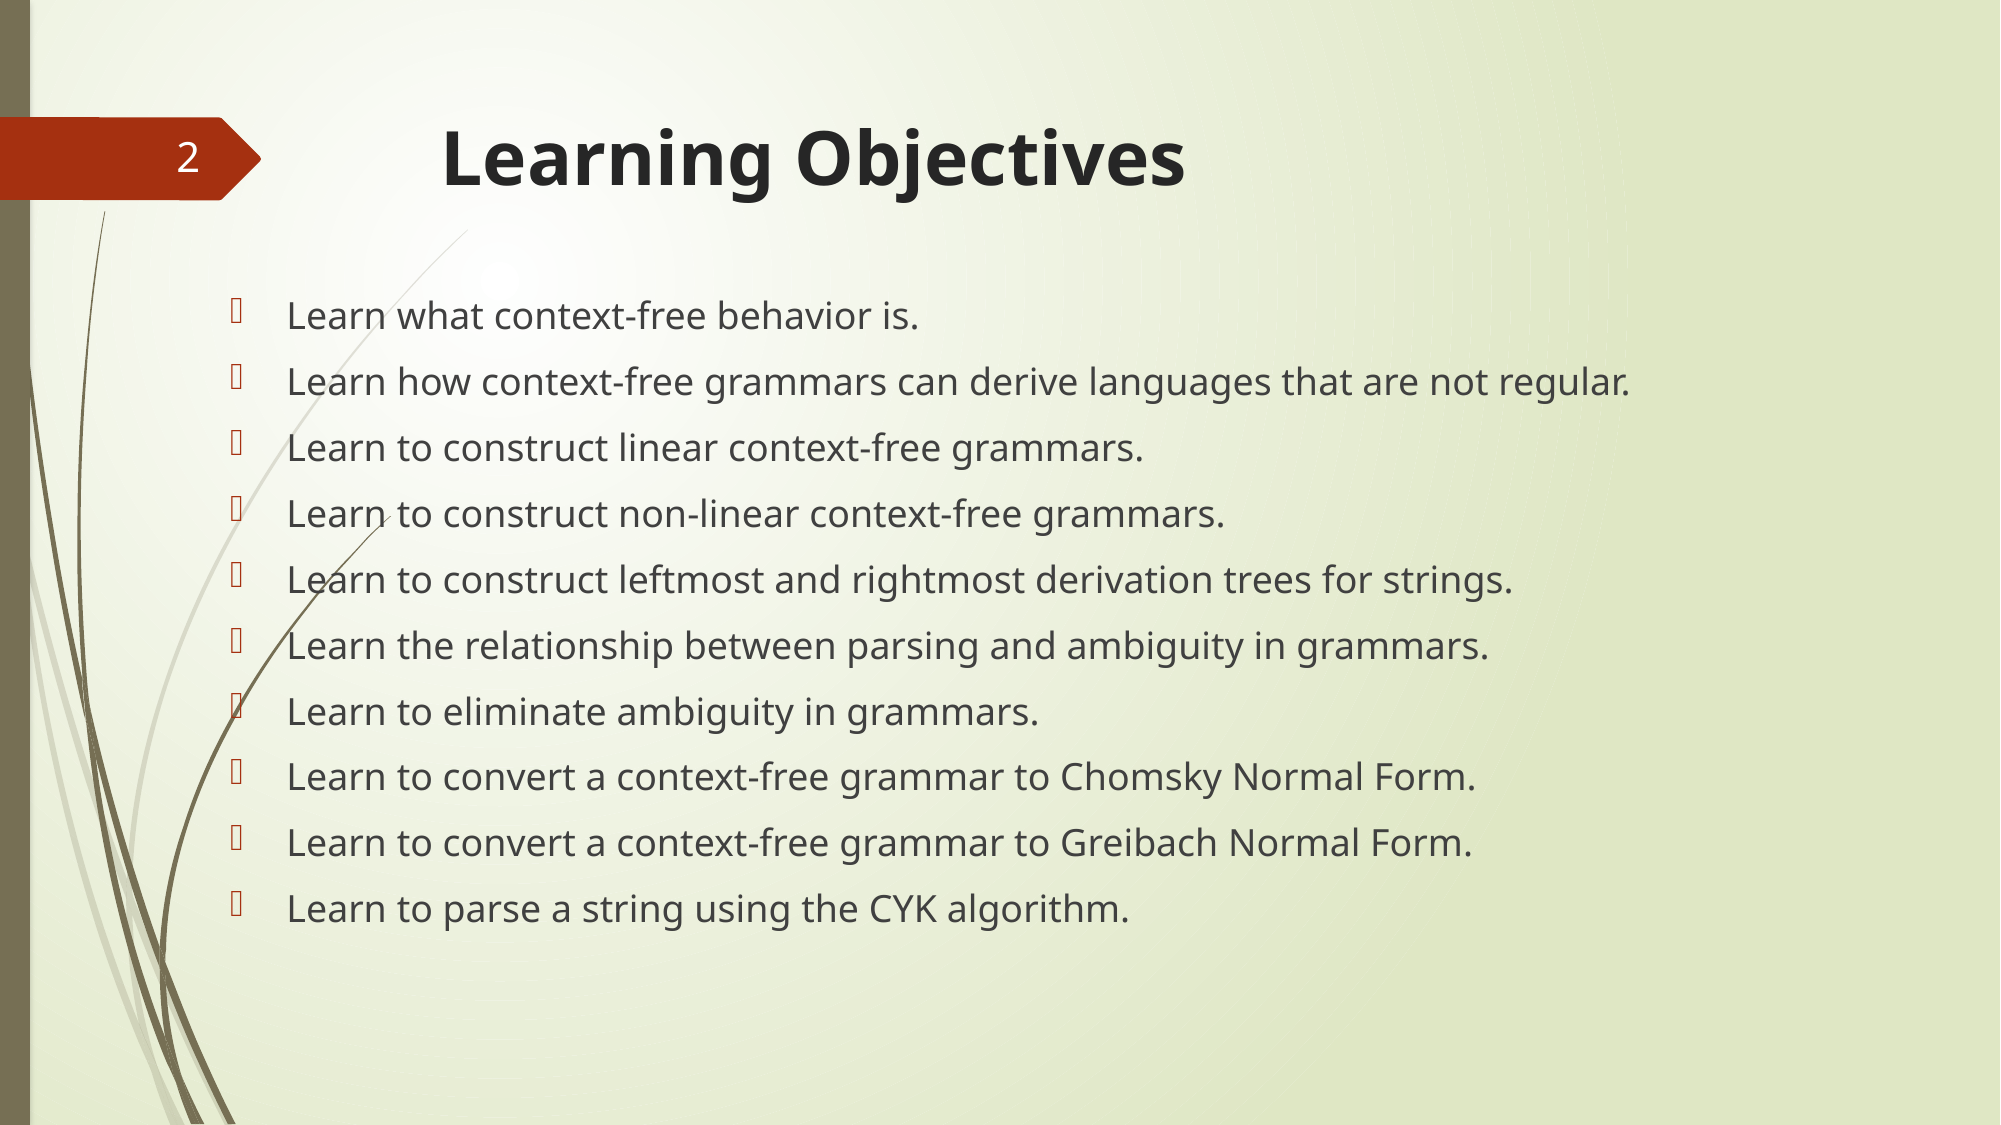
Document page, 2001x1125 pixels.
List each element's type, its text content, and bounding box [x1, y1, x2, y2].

title Learning Objectives [425, 102, 1888, 313]
list Learn what context-free behavior is. Learn how context-free grammars can derive languages that are not regular. Learn to construct linear context-free grammars. Learn to construct non-linear context-free grammars. Learn to construct leftmost and rightmost derivation trees for strings. Learn the relationship between parsing and ambiguity in grammars. Learn to eliminate ambiguity in grammars. Learn to convert a context-free grammar to Chomsky Normal Form. Learn to convert a context-free grammar to Greibach Normal Form. Learn to parse a string using the CYK algorithm. [215, 285, 1725, 1025]
slide_number 2 [87, 129, 216, 190]
